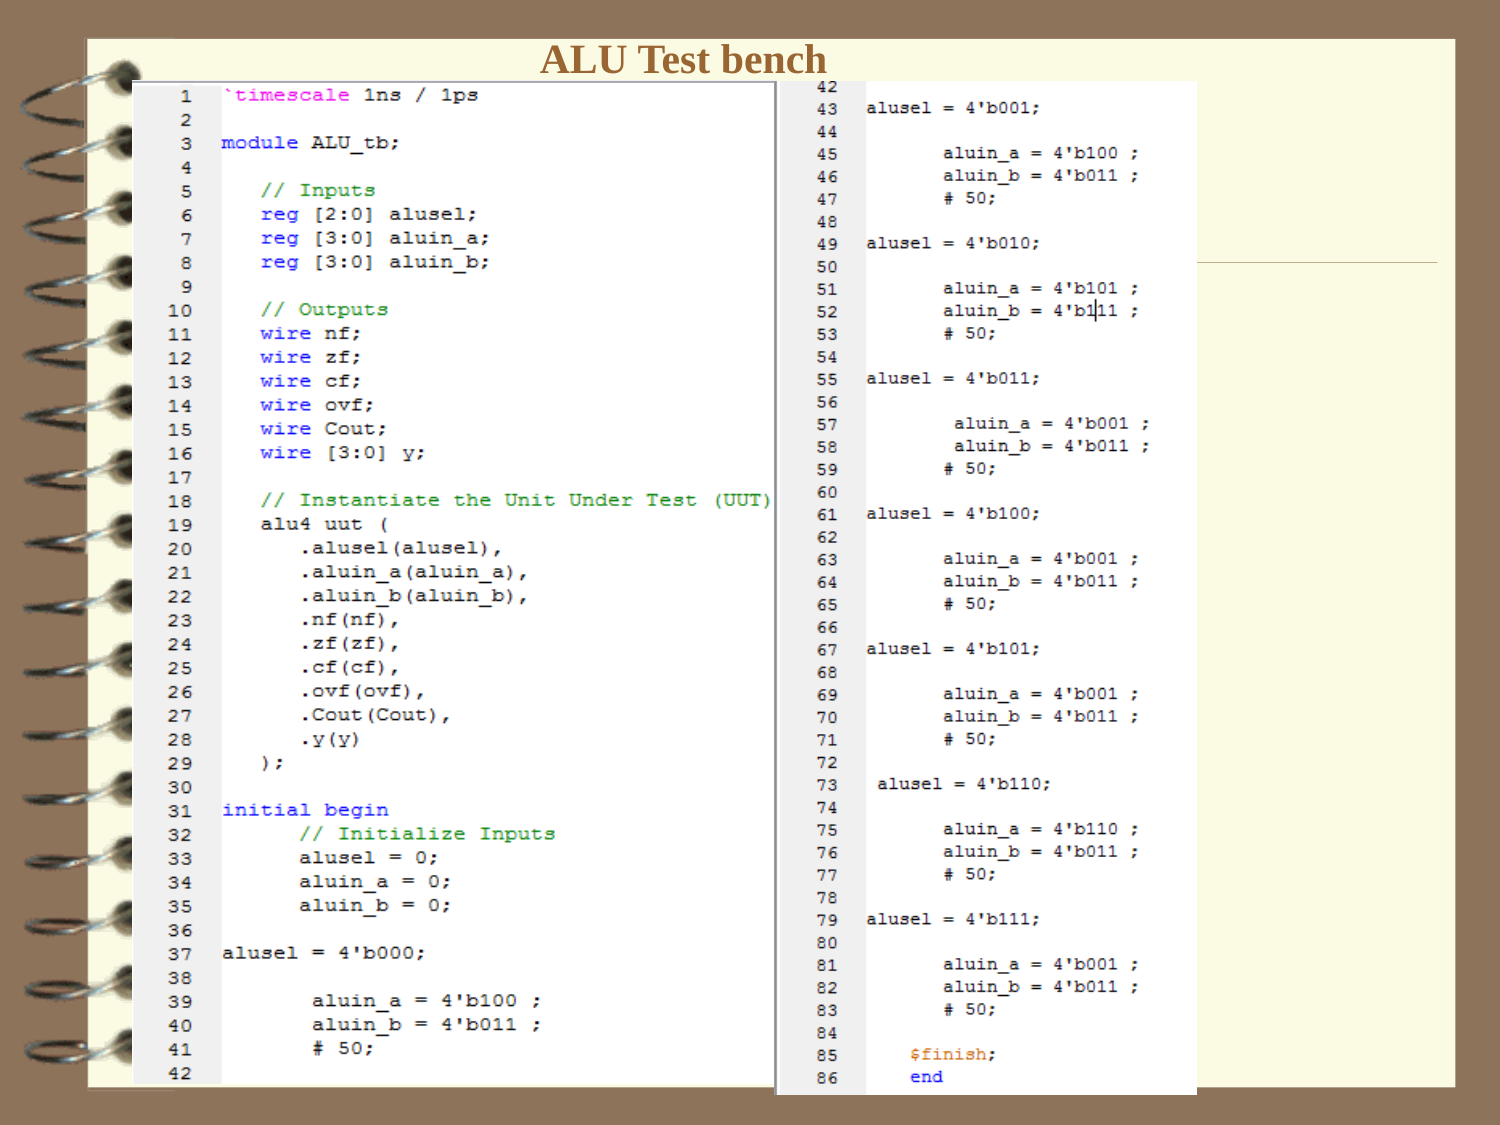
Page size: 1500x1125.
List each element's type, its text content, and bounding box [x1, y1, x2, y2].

picture [0, 0, 1198, 1125]
title ALU Test bench [525, 24, 905, 80]
